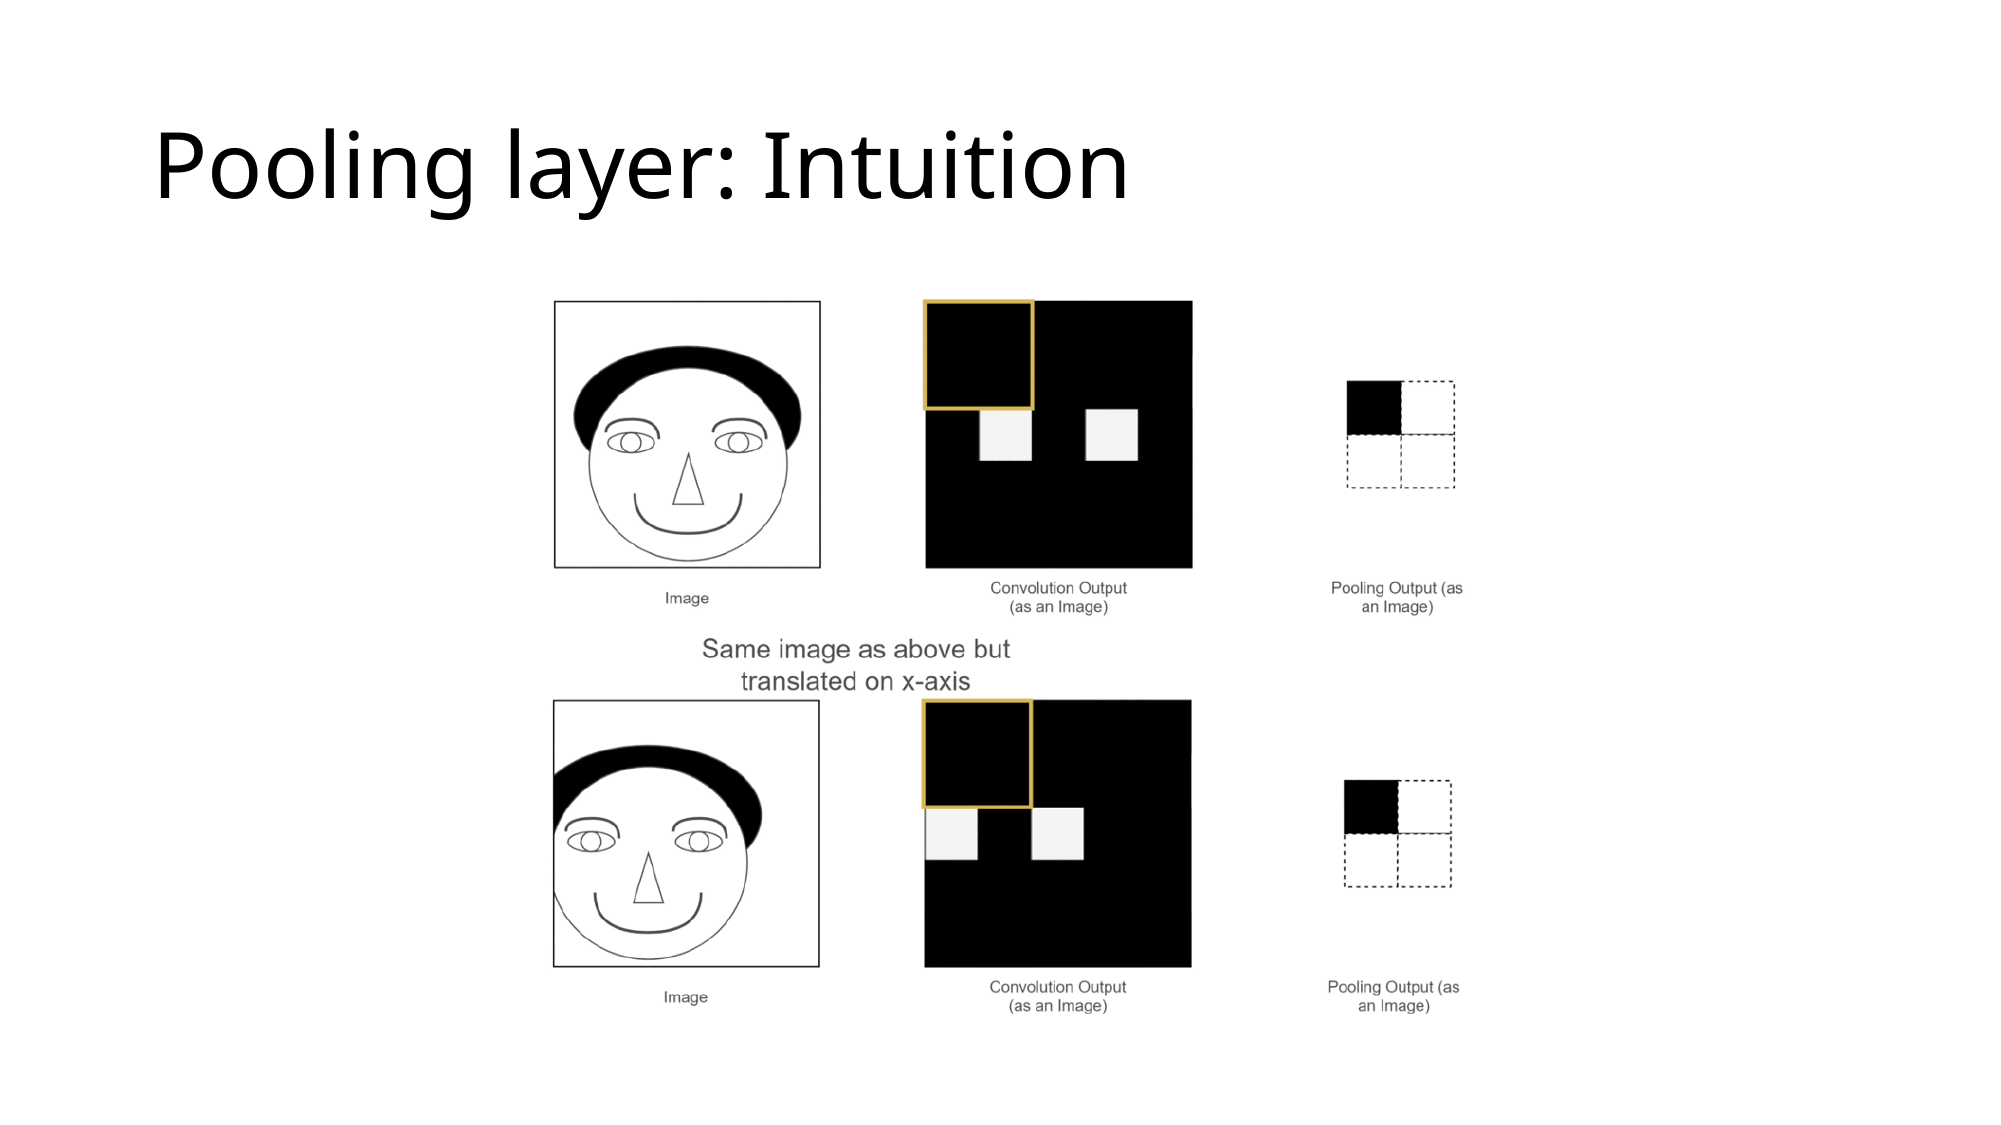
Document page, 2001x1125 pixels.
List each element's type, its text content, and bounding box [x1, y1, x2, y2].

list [525, 299, 1474, 1014]
title Pooling layer: Intuition [137, 59, 1863, 278]
